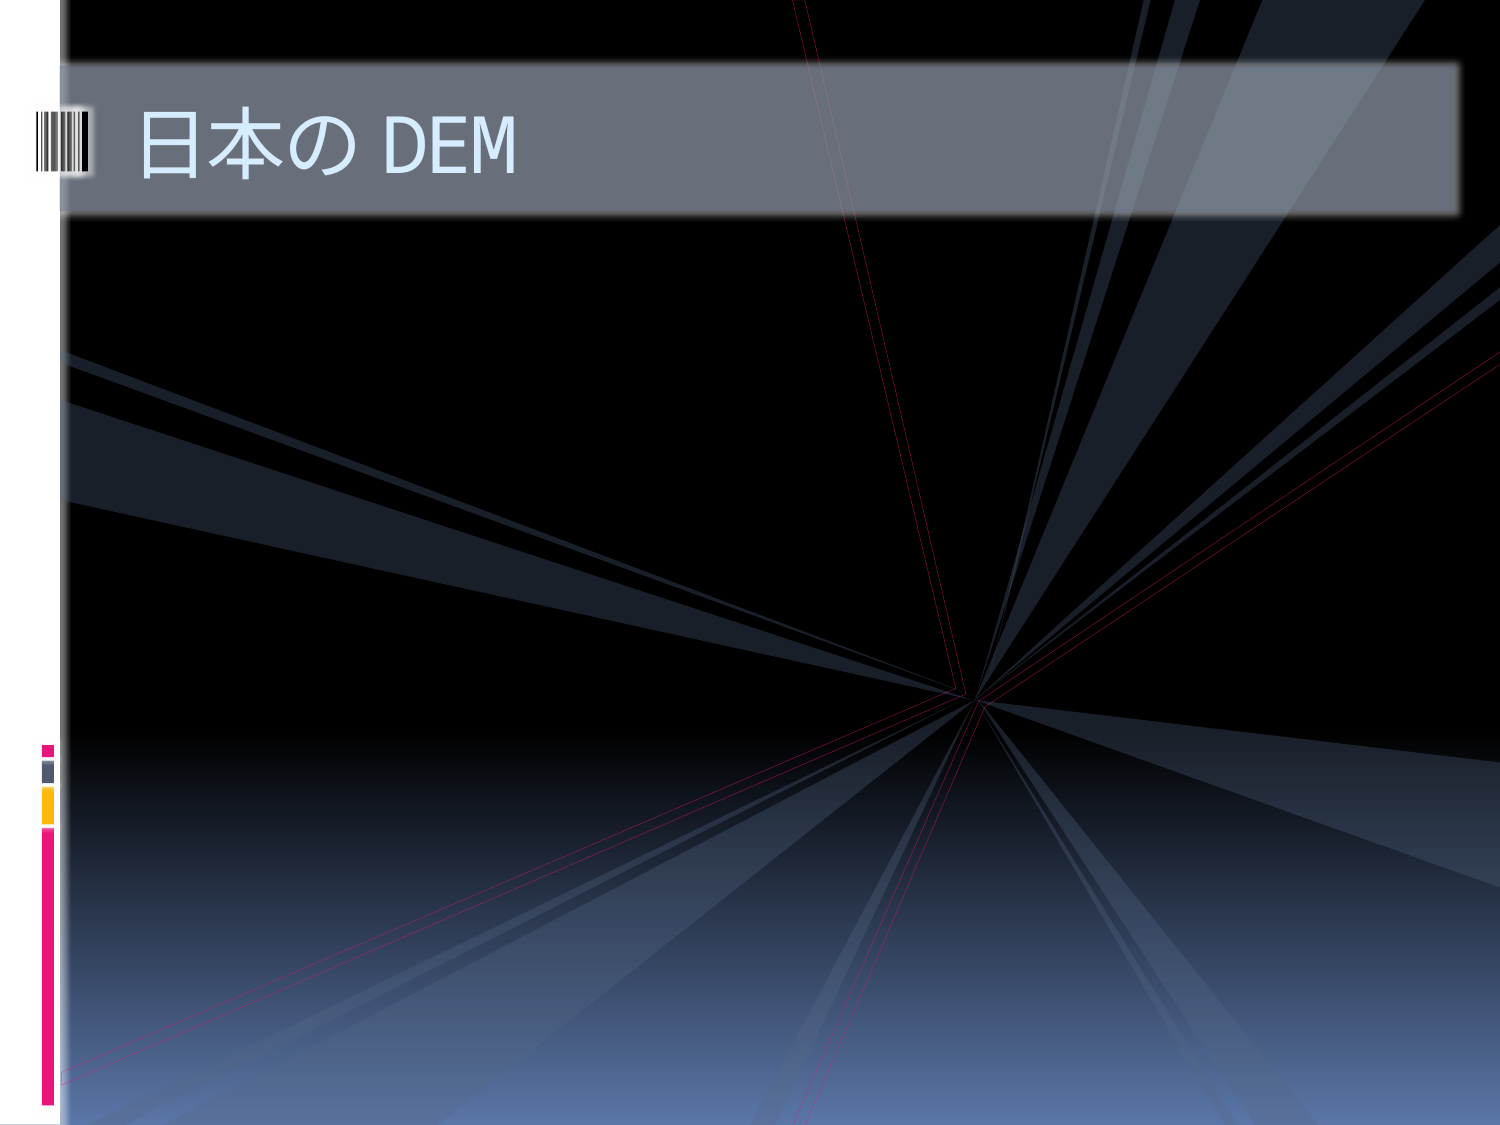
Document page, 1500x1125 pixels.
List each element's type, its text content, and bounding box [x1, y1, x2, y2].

title 日本のDEM [115, 83, 1454, 212]
